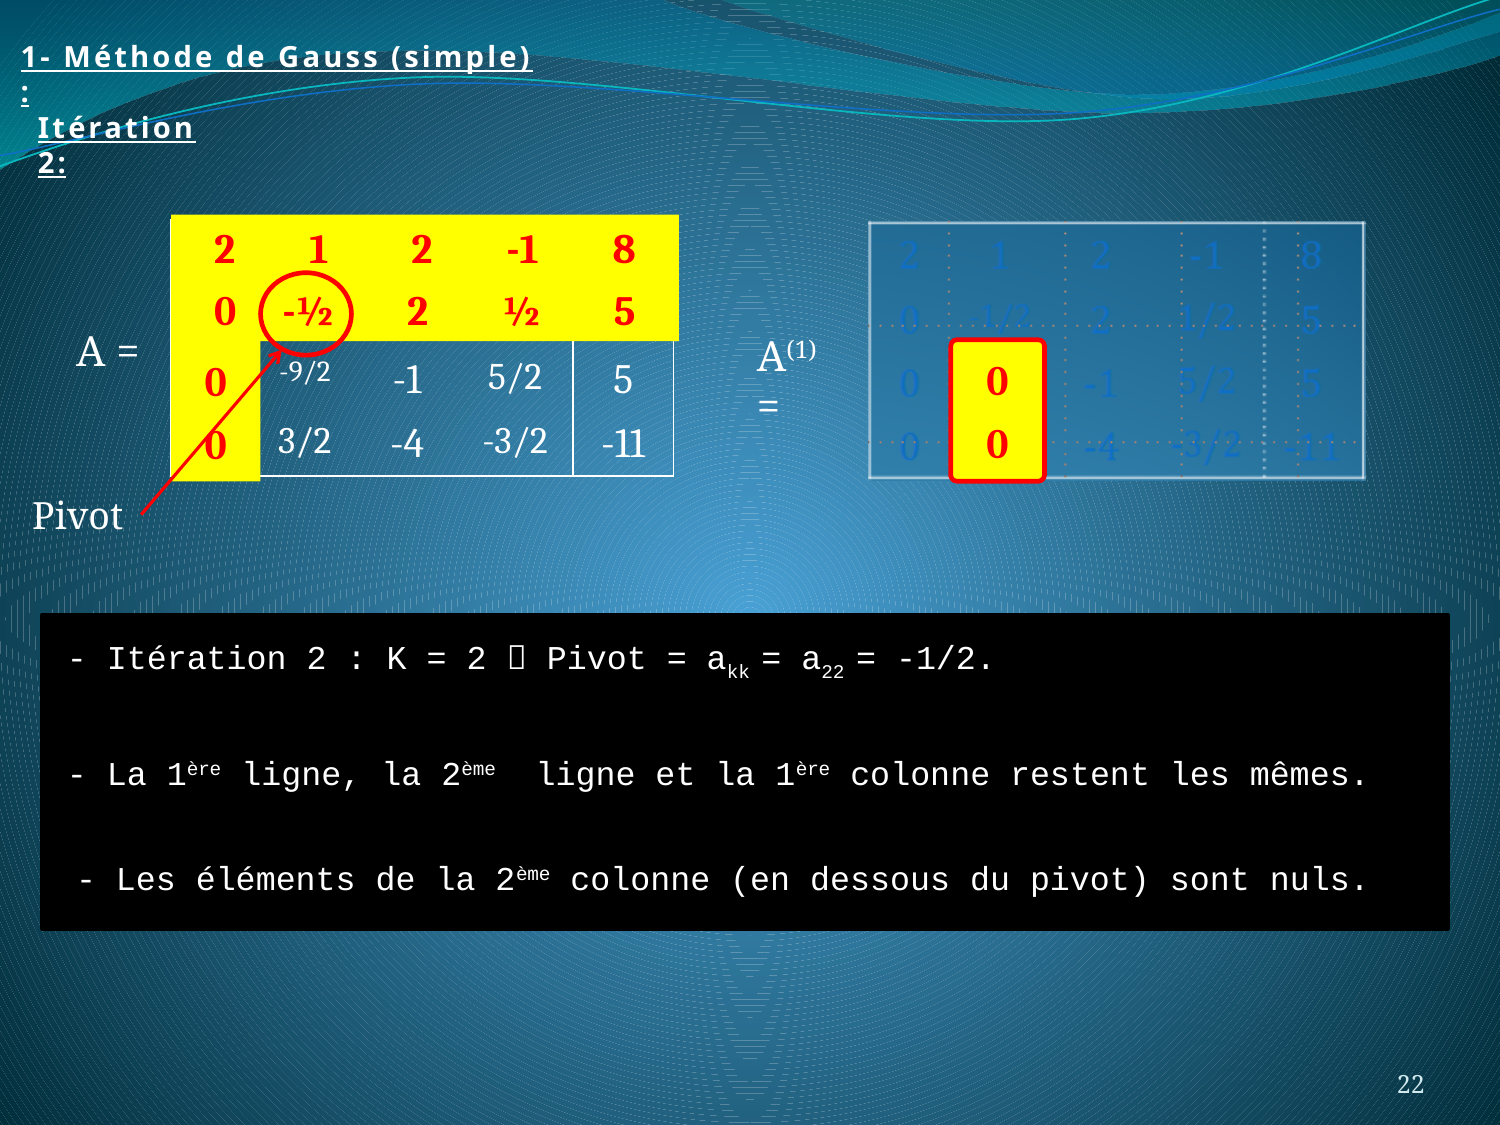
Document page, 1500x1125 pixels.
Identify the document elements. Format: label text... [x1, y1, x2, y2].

text_box A = [61, 317, 165, 382]
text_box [170, 214, 680, 482]
text_box - Itération 2 : K = 2  Pivot = akk = a22 = -1/2. [50, 620, 1390, 699]
text_box - La 1ère ligne, la 2ème ligne et la 1ère colonne restent les mêmes. [50, 731, 1425, 811]
text_box 22 [1299, 1042, 1425, 1103]
text_box Pivot [17, 484, 142, 545]
text_box - Les éléments de la 2ème colonne (en dessous du pivot) sont nuls. [59, 837, 1425, 917]
text_box A(1) = [742, 322, 862, 438]
text_box [40, 613, 1450, 931]
text_box [140, 484, 167, 516]
picture [867, 220, 1366, 482]
text_box Itération 2: [23, 101, 236, 187]
text_box 1- Méthode de Gauss (simple) : [5, 30, 558, 116]
